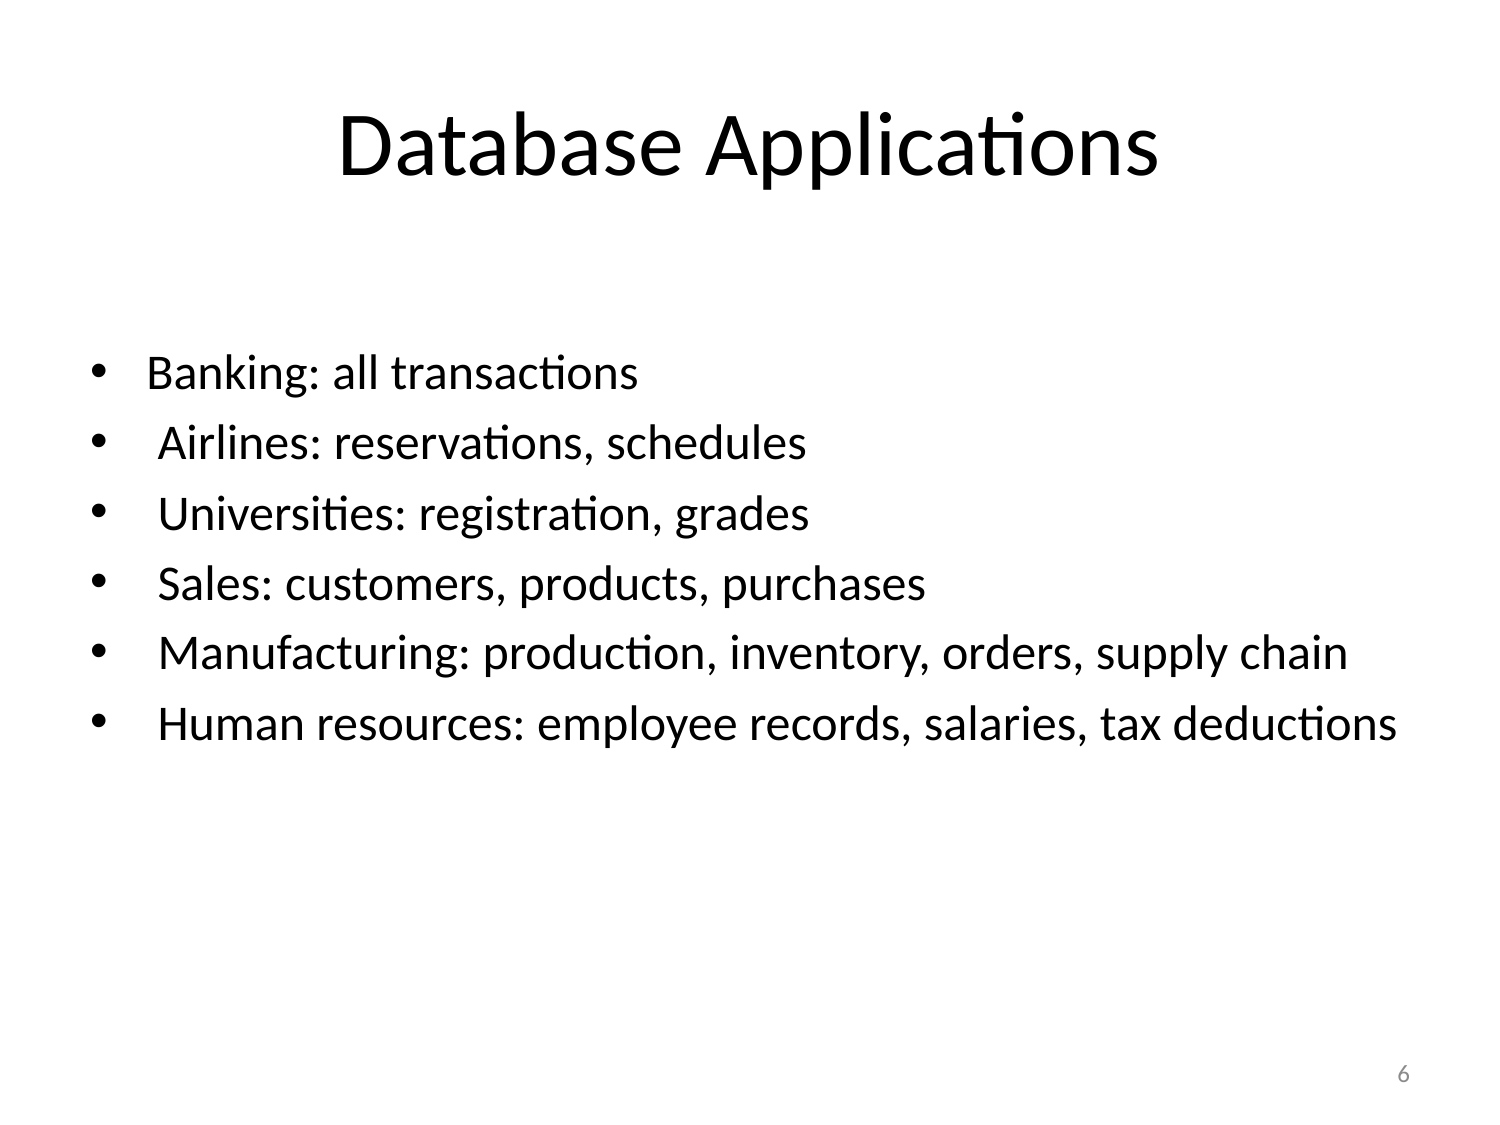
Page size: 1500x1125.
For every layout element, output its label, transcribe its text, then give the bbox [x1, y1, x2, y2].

slide_number 6 [1074, 1042, 1425, 1103]
list Banking: all transactions Airlines: reservations, schedules Universities: registration, grades Sales: customers, products, purchases Manufacturing: production, inventory, orders, supply chain Human resources: employee records, salaries, tax deductions [75, 262, 1425, 1005]
title Database Applications [75, 45, 1425, 233]
